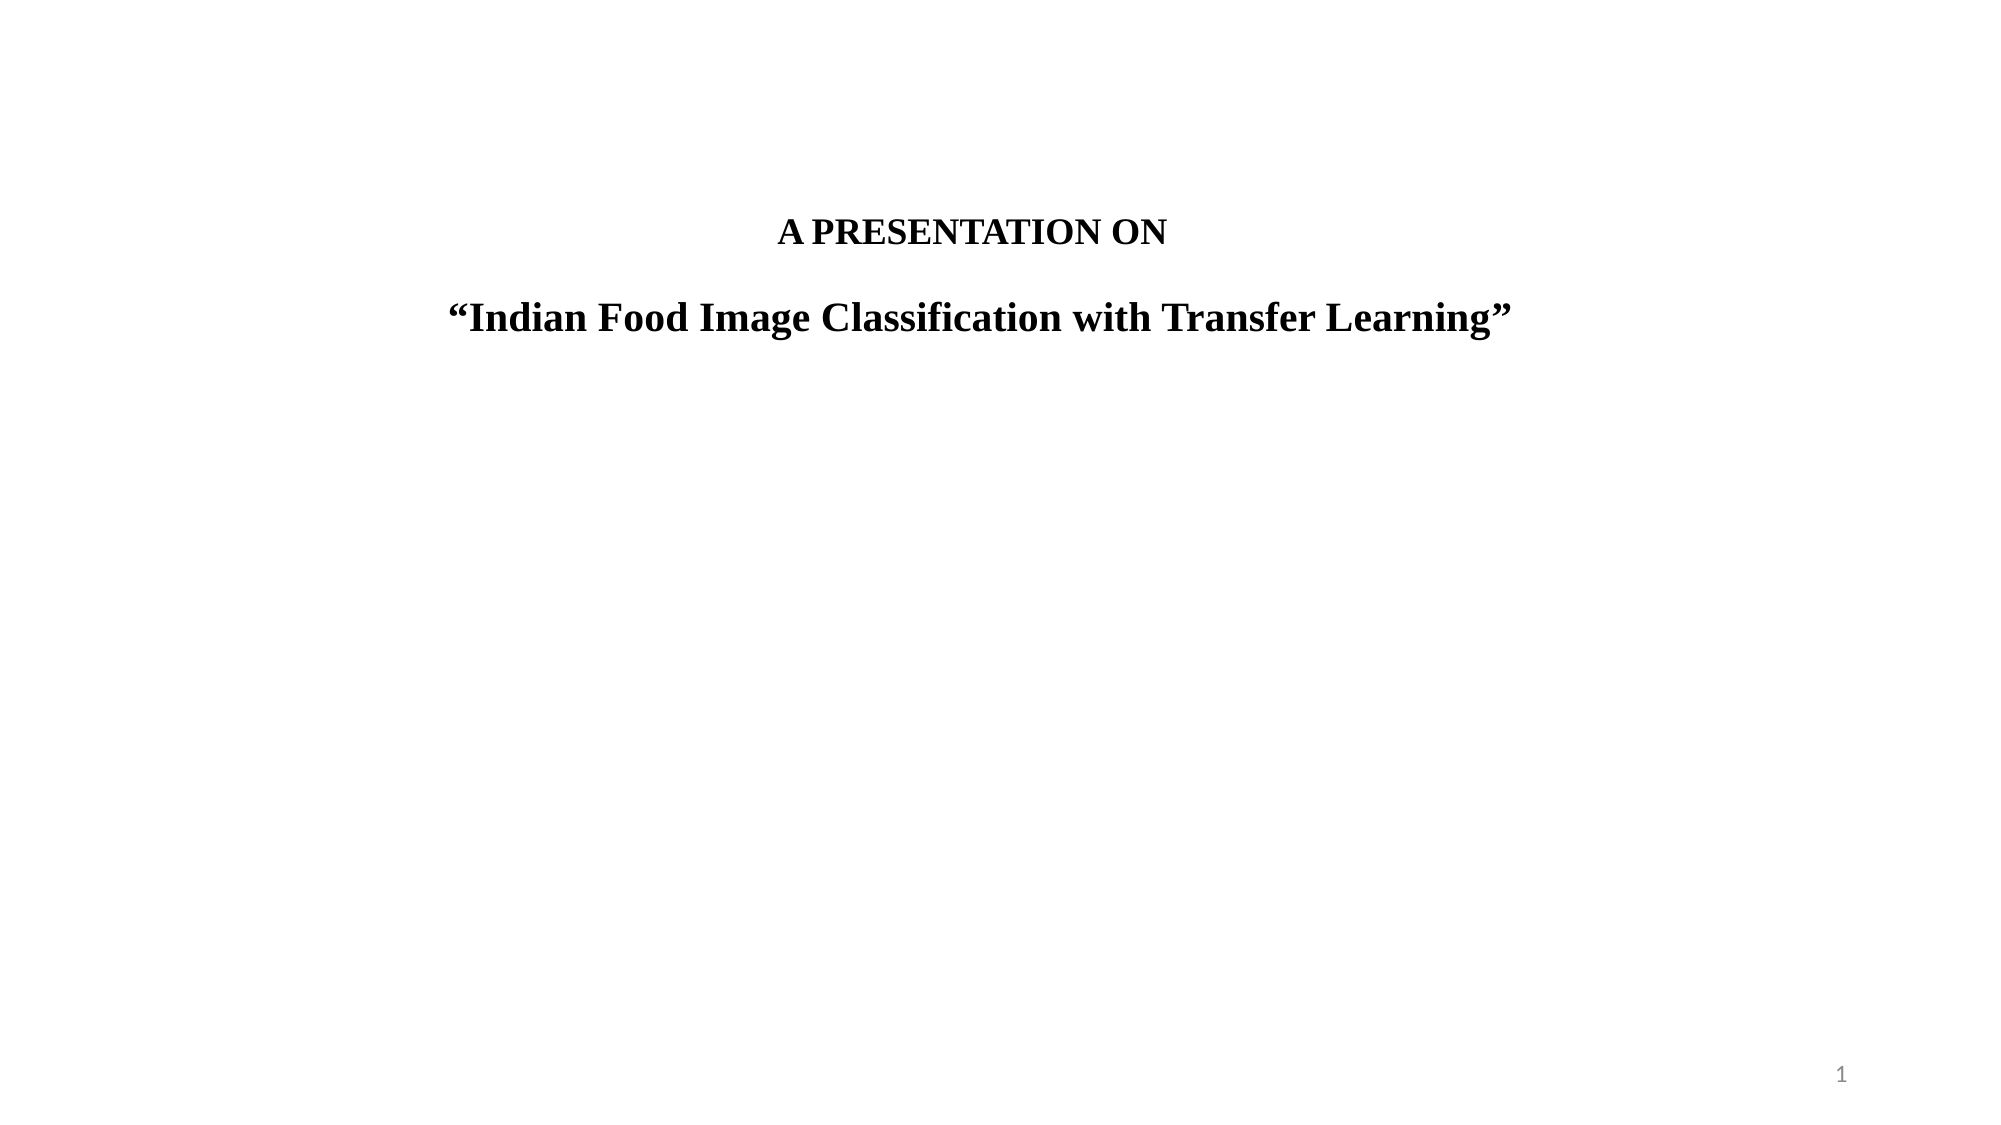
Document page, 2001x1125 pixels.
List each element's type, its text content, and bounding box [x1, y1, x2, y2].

text_box “Indian Food Image Classification with Transfer Learning” [199, 0, 1750, 1125]
slide_number 1 [1412, 1042, 1863, 1103]
text_box A PRESENTATION ON [762, 199, 1188, 260]
